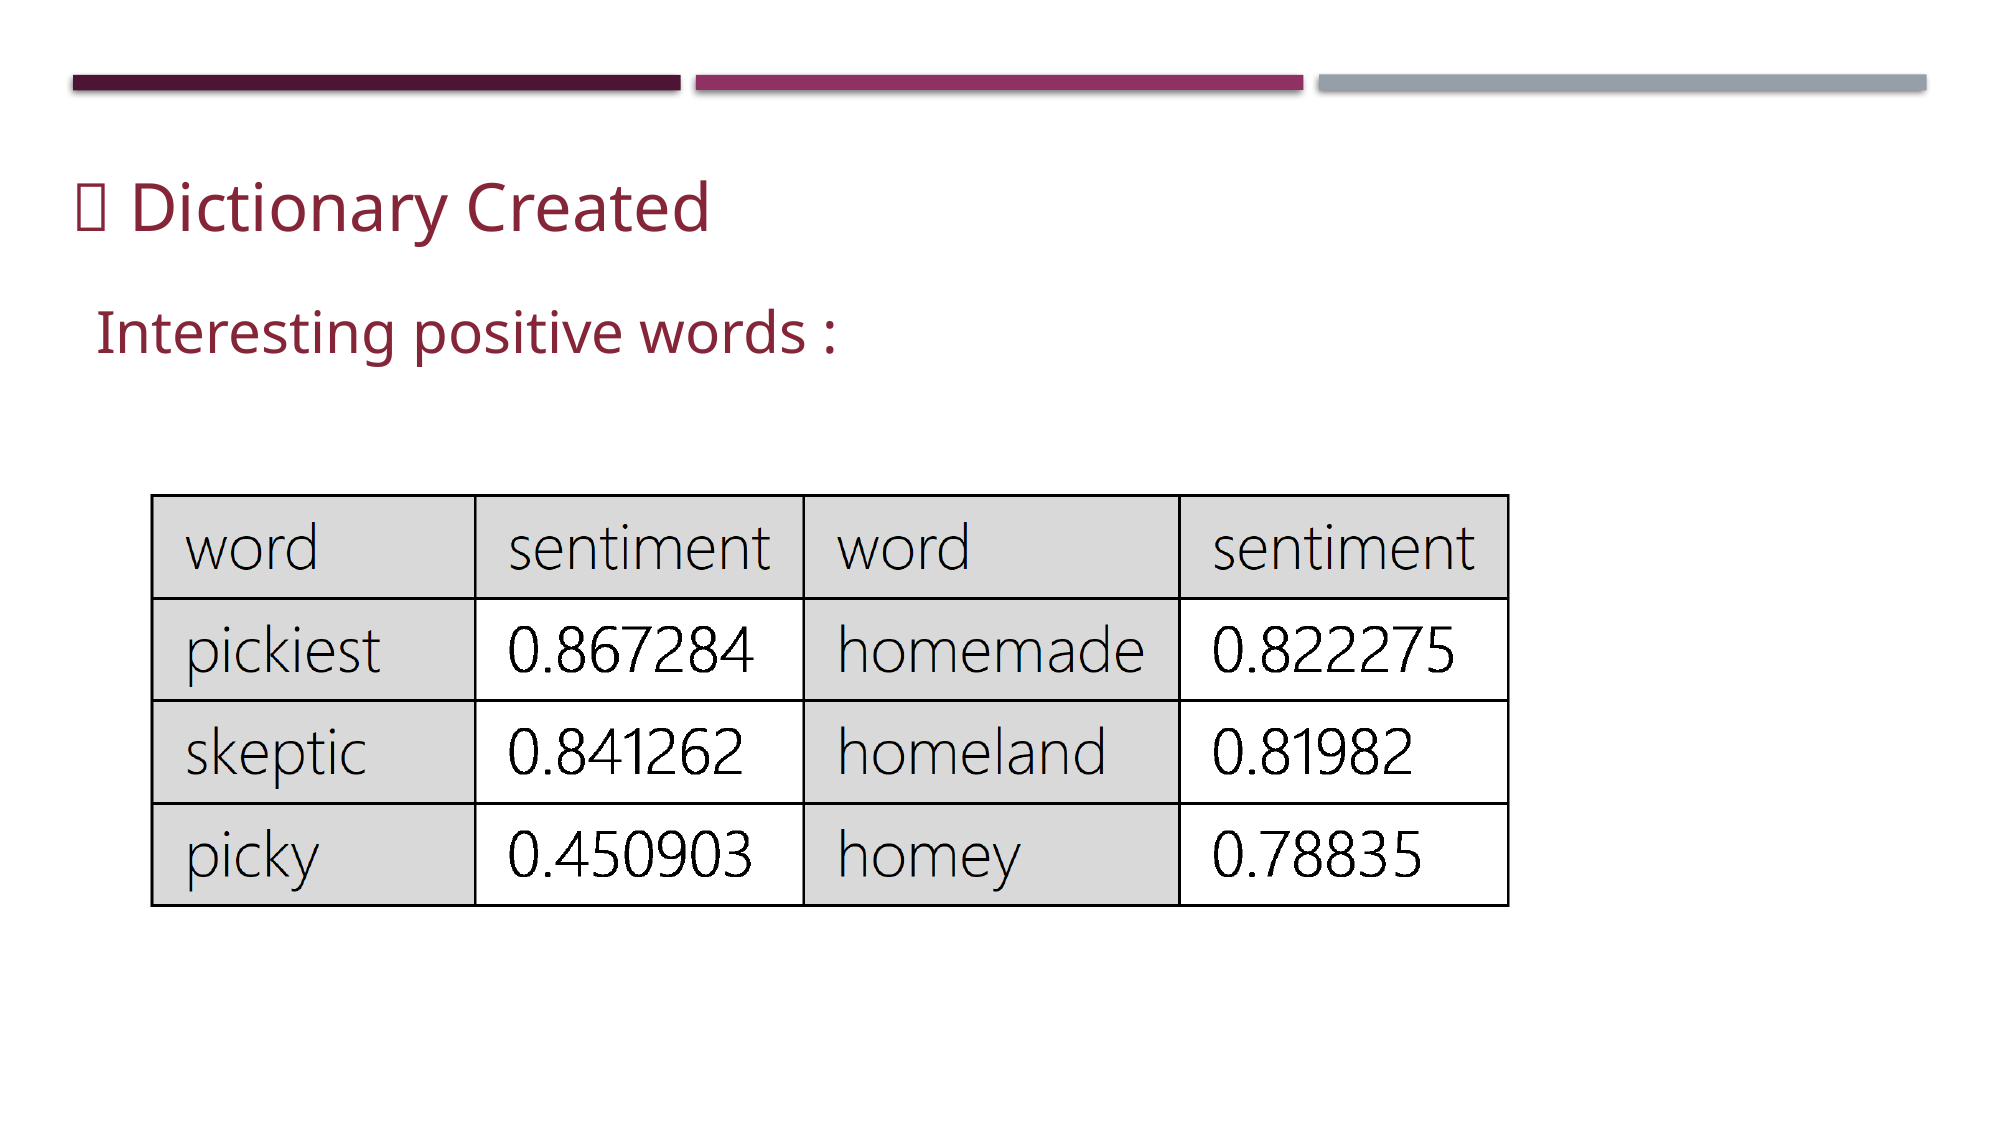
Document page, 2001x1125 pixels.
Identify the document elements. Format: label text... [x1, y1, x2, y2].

text_box  Dictionary Created [57, 157, 1602, 252]
text_box Interesting positive words : [81, 288, 1626, 373]
picture [0, 493, 1872, 920]
